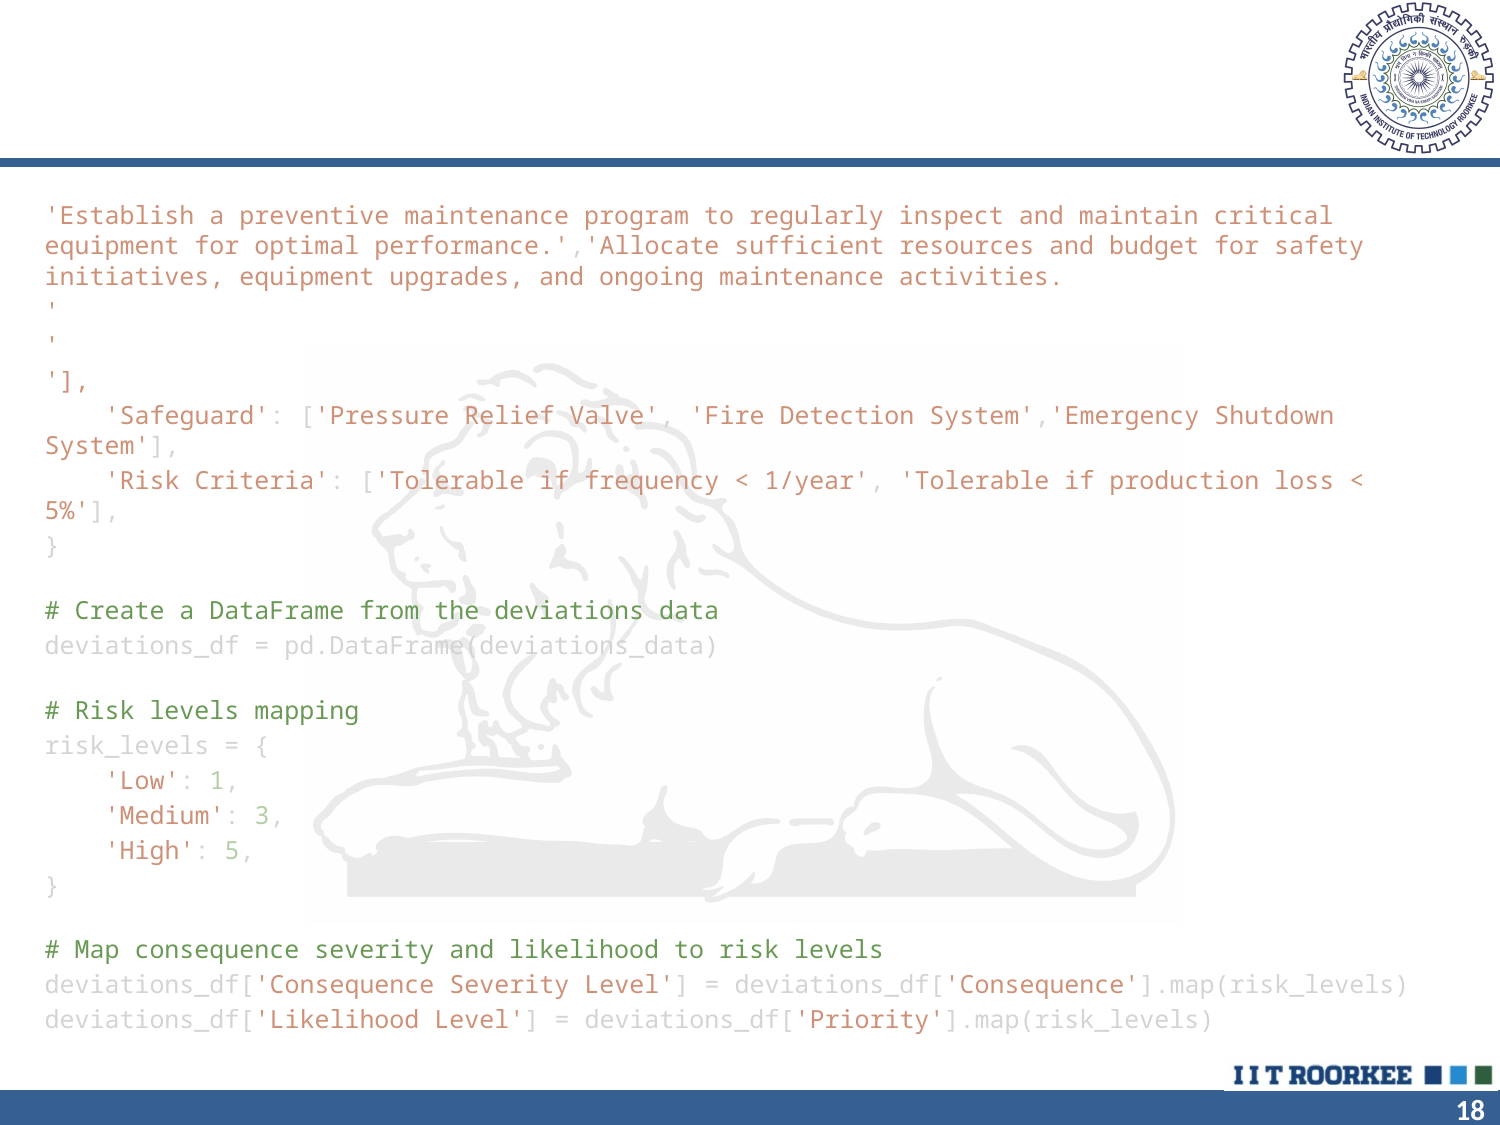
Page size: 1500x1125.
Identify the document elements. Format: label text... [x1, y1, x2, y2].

picture [1224, 1057, 1498, 1091]
picture [1339, 0, 1500, 158]
list 'Establish a preventive maintenance program to regularly inspect and maintain critical equipment for optimal performance.','Allocate sufficient resources and budget for safety initiatives, equipment upgrades, and ongoing maintenance activities. ' ' '], 'Safeguard': ['Pressure Relief Valve', 'Fire Detection System','Emergency Shutdown System'], 'Risk Criteria': ['Tolerable if frequency < 1/year', 'Tolerable if production loss < 5%'], } # Create a DataFrame from the deviations data deviations_df = pd.DataFrame(deviations_data) # Risk levels mapping risk_levels = { 'Low': 1, 'Medium': 3, 'High': 5, } # Map consequence severity and likelihood to risk levels deviations_df['Consequence Severity Level'] = deviations_df['Consequence'].map(risk_levels) deviations_df['Likelihood Level'] = deviations_df['Priority'].map(risk_levels) [29, 192, 1468, 1050]
